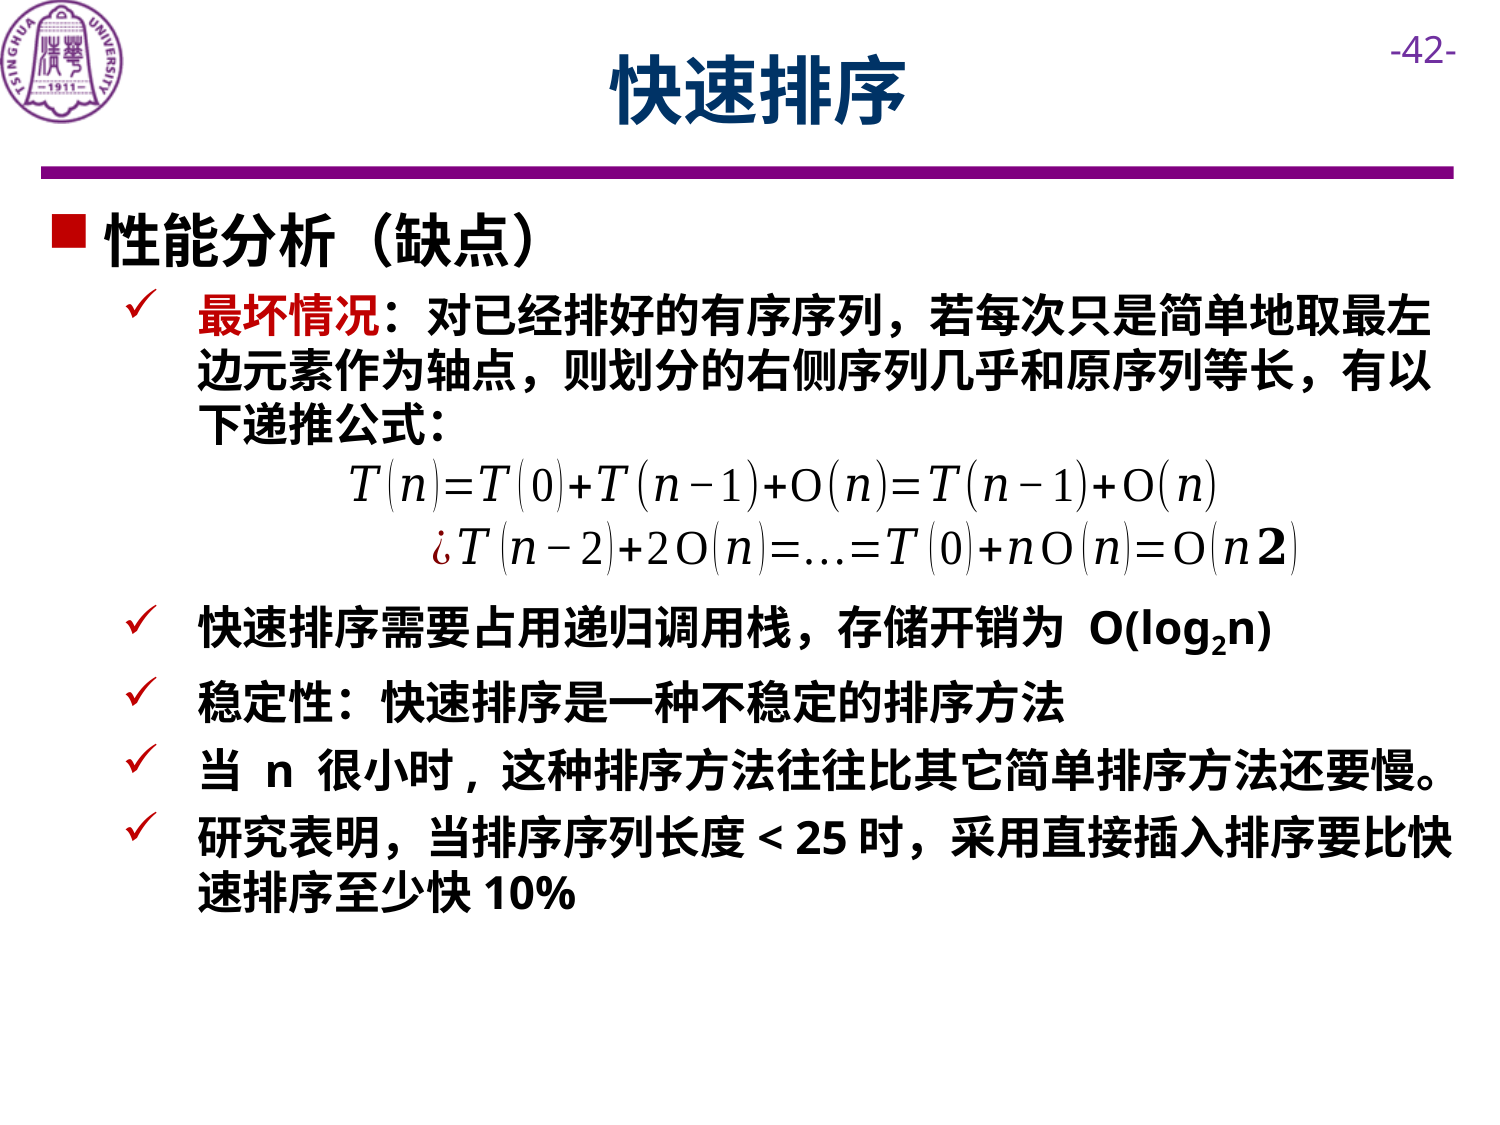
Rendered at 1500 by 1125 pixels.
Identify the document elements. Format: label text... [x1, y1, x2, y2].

text_box 性能分析（缺点） 最坏情况：对已经排好的有序序列，若每次只是简单地取最左边元素作为轴点，则划分的右侧序列几乎和原序列等长，有以下递推公式： 快速排序需要占用递归调用栈，存储开销为 O(log2n) 稳定性：快速排序是一种不稳定的排序方法 当 n 很小时, 这种排序方法往往比其它简单排序方法还要慢。 研究表明，当排序序列长度< 25时，采用直接插入排序要比快速排序至少快10% [32, 196, 1486, 926]
picture [0, 0, 124, 124]
title 快速排序 [135, 13, 1383, 165]
